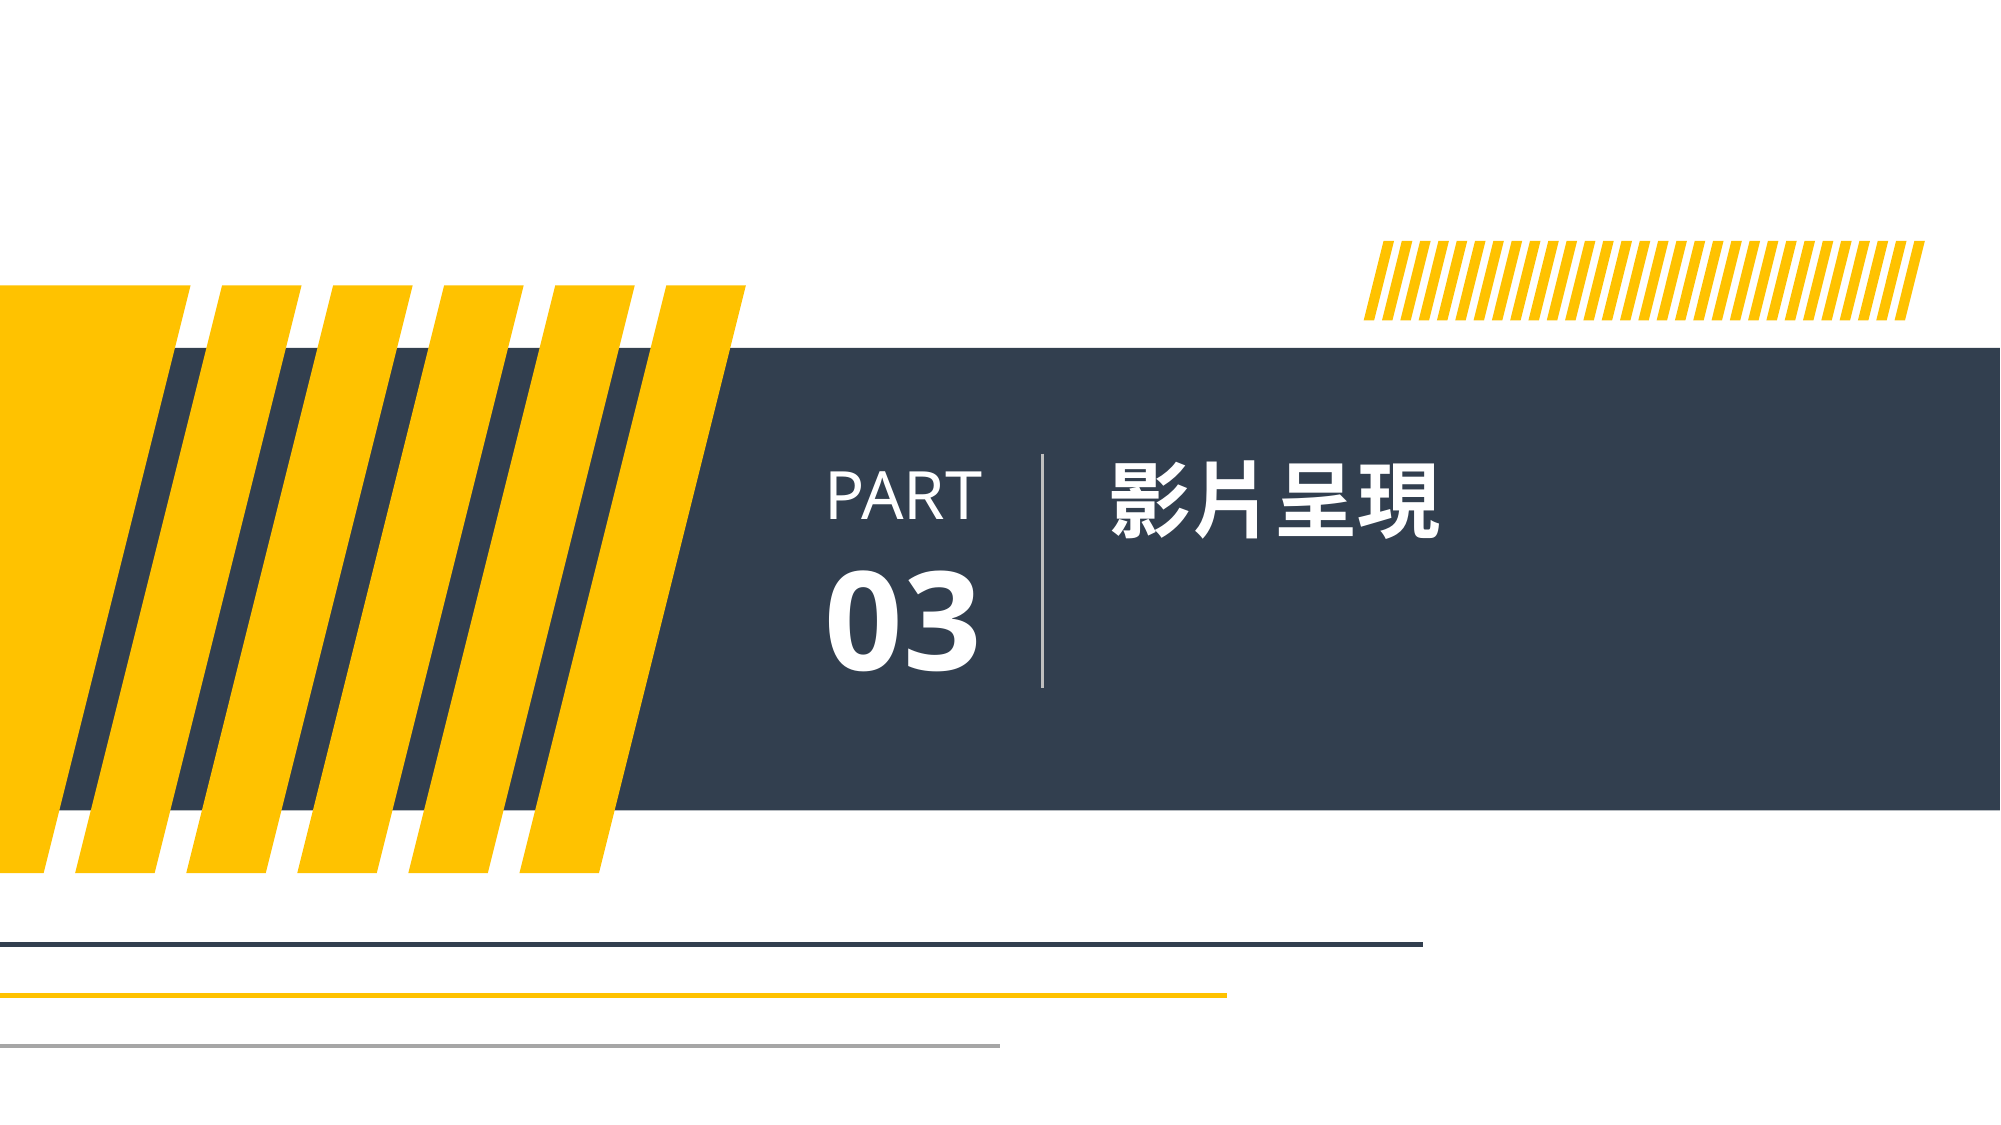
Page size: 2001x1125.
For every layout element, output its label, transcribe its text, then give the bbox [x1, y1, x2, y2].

text_box [295, 284, 526, 875]
text_box [73, 284, 303, 875]
text_box [1435, 239, 1469, 322]
text_box [616, 347, 2000, 812]
text_box [1783, 239, 1817, 322]
text_box [1691, 239, 1725, 322]
text_box [184, 284, 415, 875]
text_box [1527, 239, 1561, 322]
text_box [1893, 239, 1927, 322]
text_box [1472, 239, 1506, 322]
text_box [1746, 239, 1780, 322]
text_box [1856, 239, 1890, 322]
text_box [1417, 239, 1451, 322]
text_box [394, 347, 538, 812]
text_box 影片呈現 [1093, 440, 1457, 556]
text_box [1819, 239, 1853, 322]
text_box [1728, 239, 1762, 322]
text_box [1380, 239, 1414, 322]
text_box [407, 284, 637, 875]
text_box [1673, 239, 1707, 322]
text_box [1508, 239, 1542, 322]
text_box [1563, 239, 1597, 322]
text_box [1618, 239, 1652, 322]
text_box [1838, 239, 1872, 322]
text_box [1398, 239, 1432, 322]
text_box [283, 347, 427, 812]
text_box [1655, 239, 1689, 322]
text_box [172, 347, 316, 812]
text_box [1801, 239, 1835, 322]
text_box [1362, 239, 1396, 322]
text_box [518, 284, 748, 875]
text_box [1490, 239, 1524, 322]
text_box [1636, 239, 1670, 322]
text_box [1545, 239, 1579, 322]
text_box [1582, 239, 1616, 322]
text_box [61, 347, 205, 812]
text_box [505, 347, 649, 812]
text_box [1765, 239, 1799, 322]
text_box [1874, 239, 1908, 322]
text_box [0, 284, 192, 875]
text_box [1600, 239, 1634, 322]
text_box PART 03 [809, 446, 998, 706]
text_box [1453, 239, 1487, 322]
text_box [1710, 239, 1744, 322]
